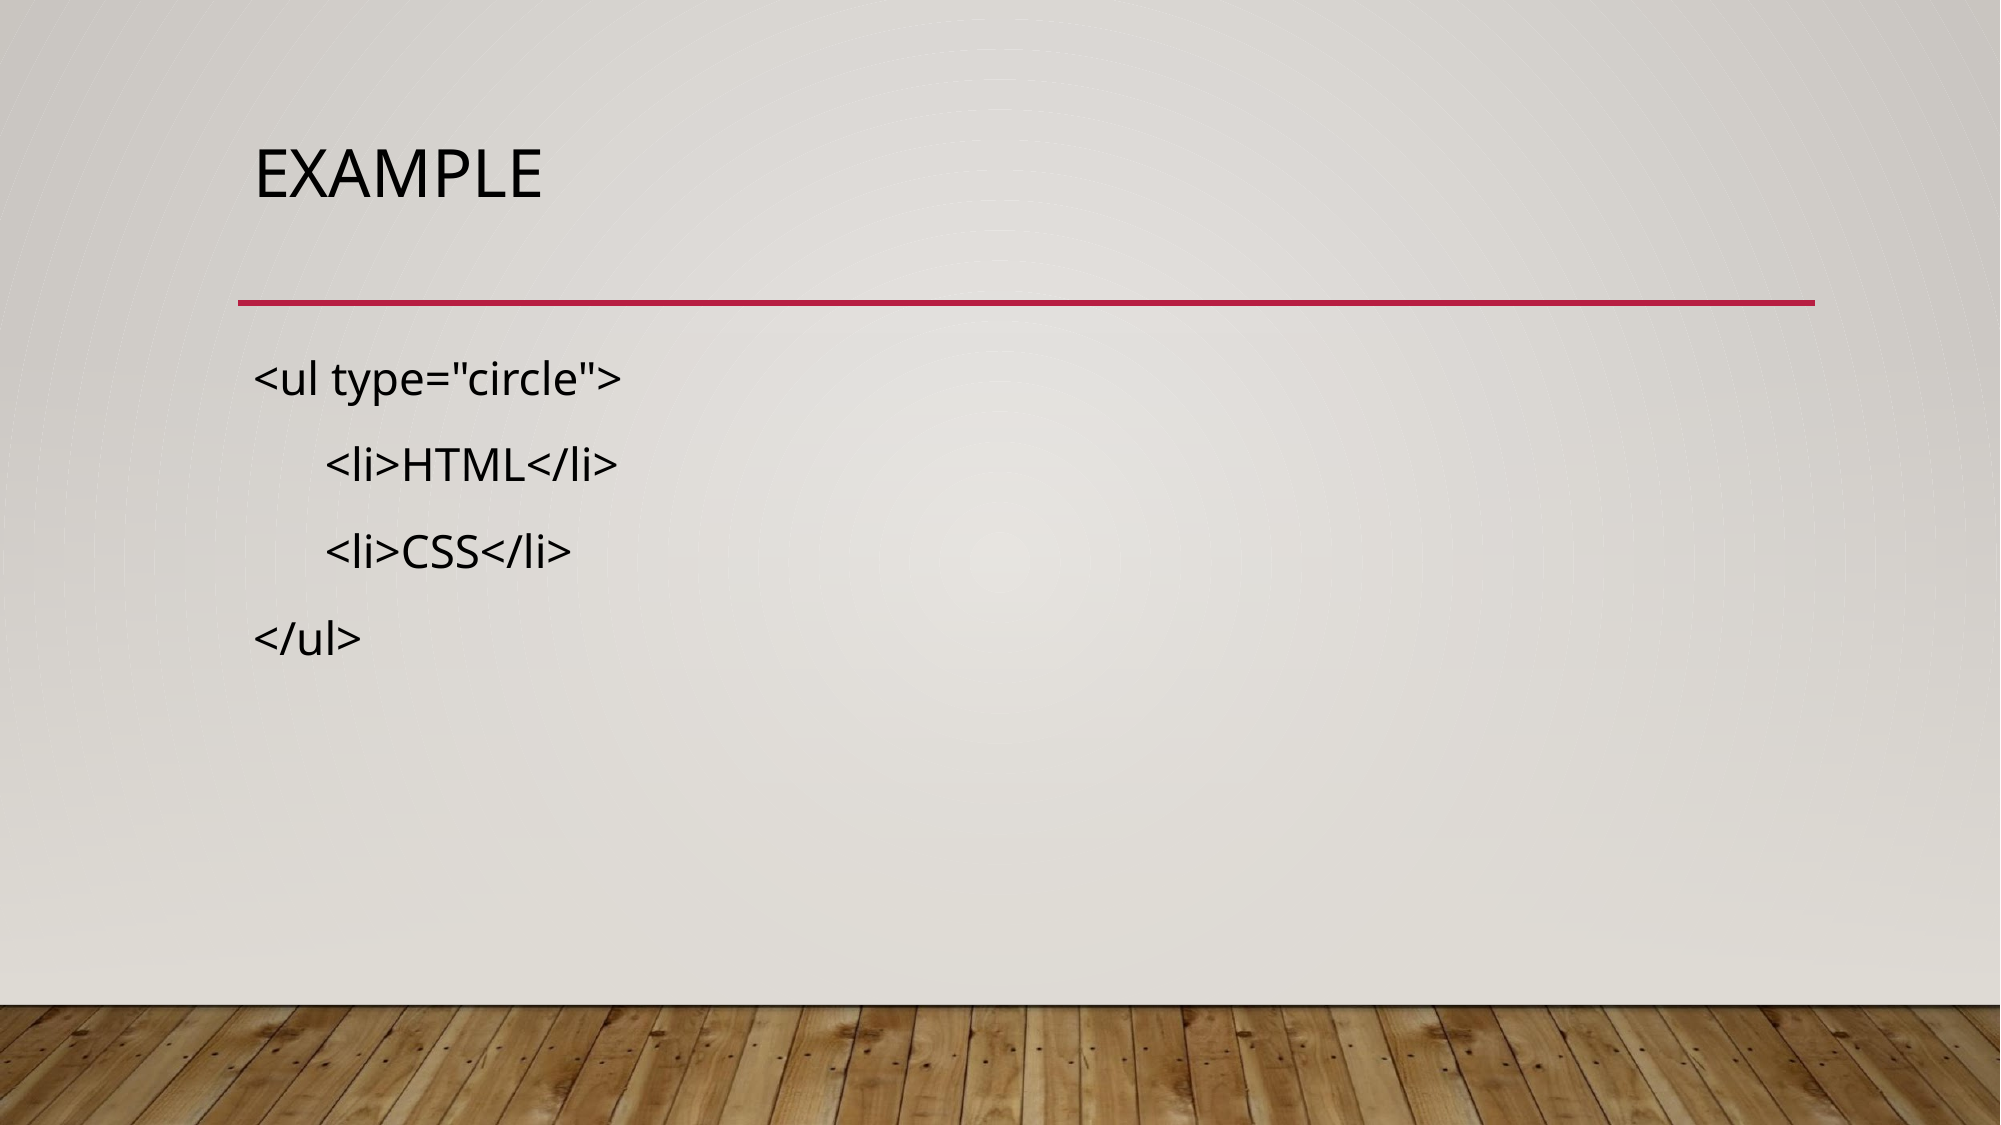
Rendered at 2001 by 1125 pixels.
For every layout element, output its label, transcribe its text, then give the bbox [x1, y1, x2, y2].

title EXAMPLE [238, 131, 1814, 305]
list <ul type="circle"> <li>HTML</li> <li>CSS</li> </ul> [238, 330, 1814, 897]
picture [0, 1005, 2000, 1125]
